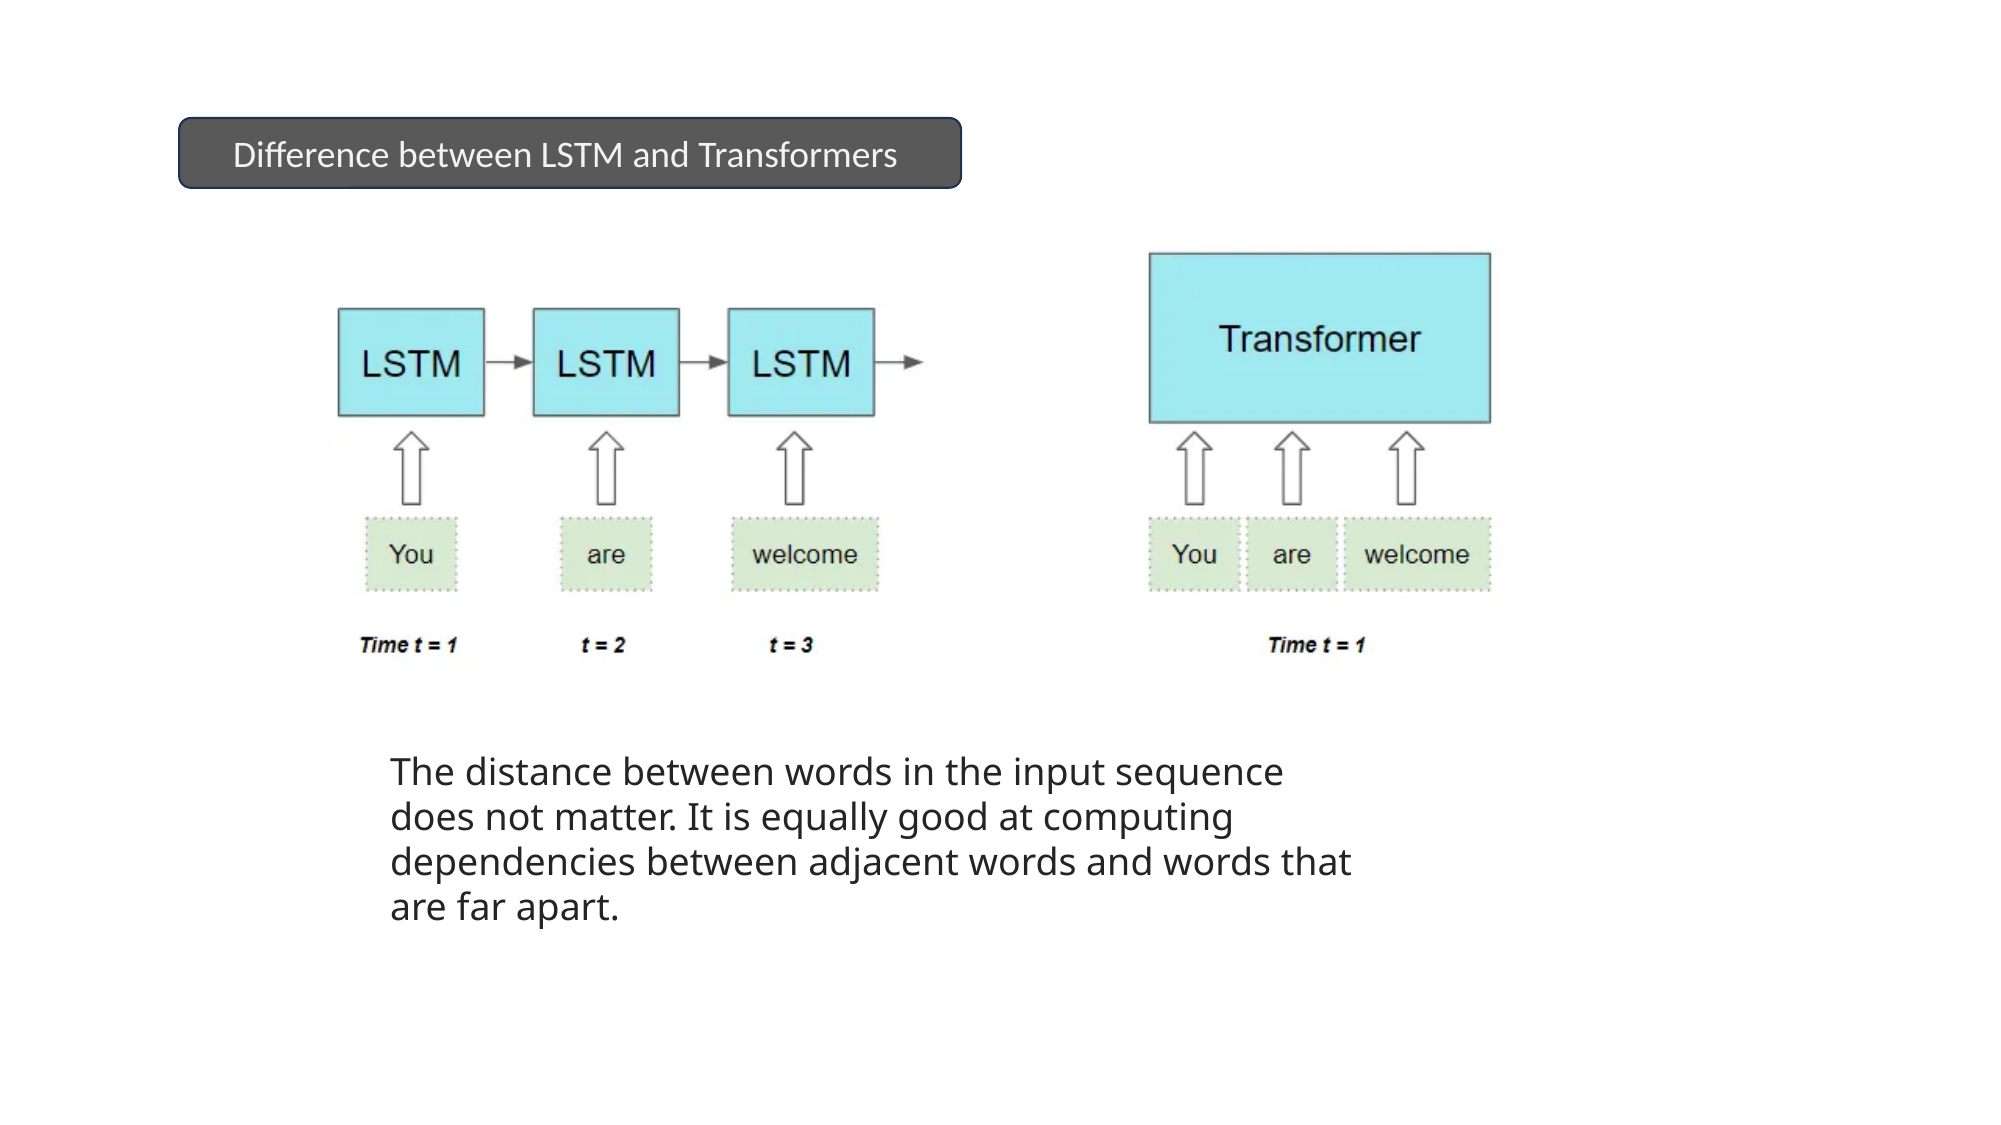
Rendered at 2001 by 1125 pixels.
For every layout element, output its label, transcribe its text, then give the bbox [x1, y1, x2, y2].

text_box The distance between words in the input sequence does not matter. It is equally good at computing dependencies between adjacent words and words that are far apart. [375, 740, 1376, 935]
text_box Difference between LSTM and Transformers [218, 122, 916, 183]
text_box [178, 116, 963, 189]
picture [324, 222, 1507, 667]
